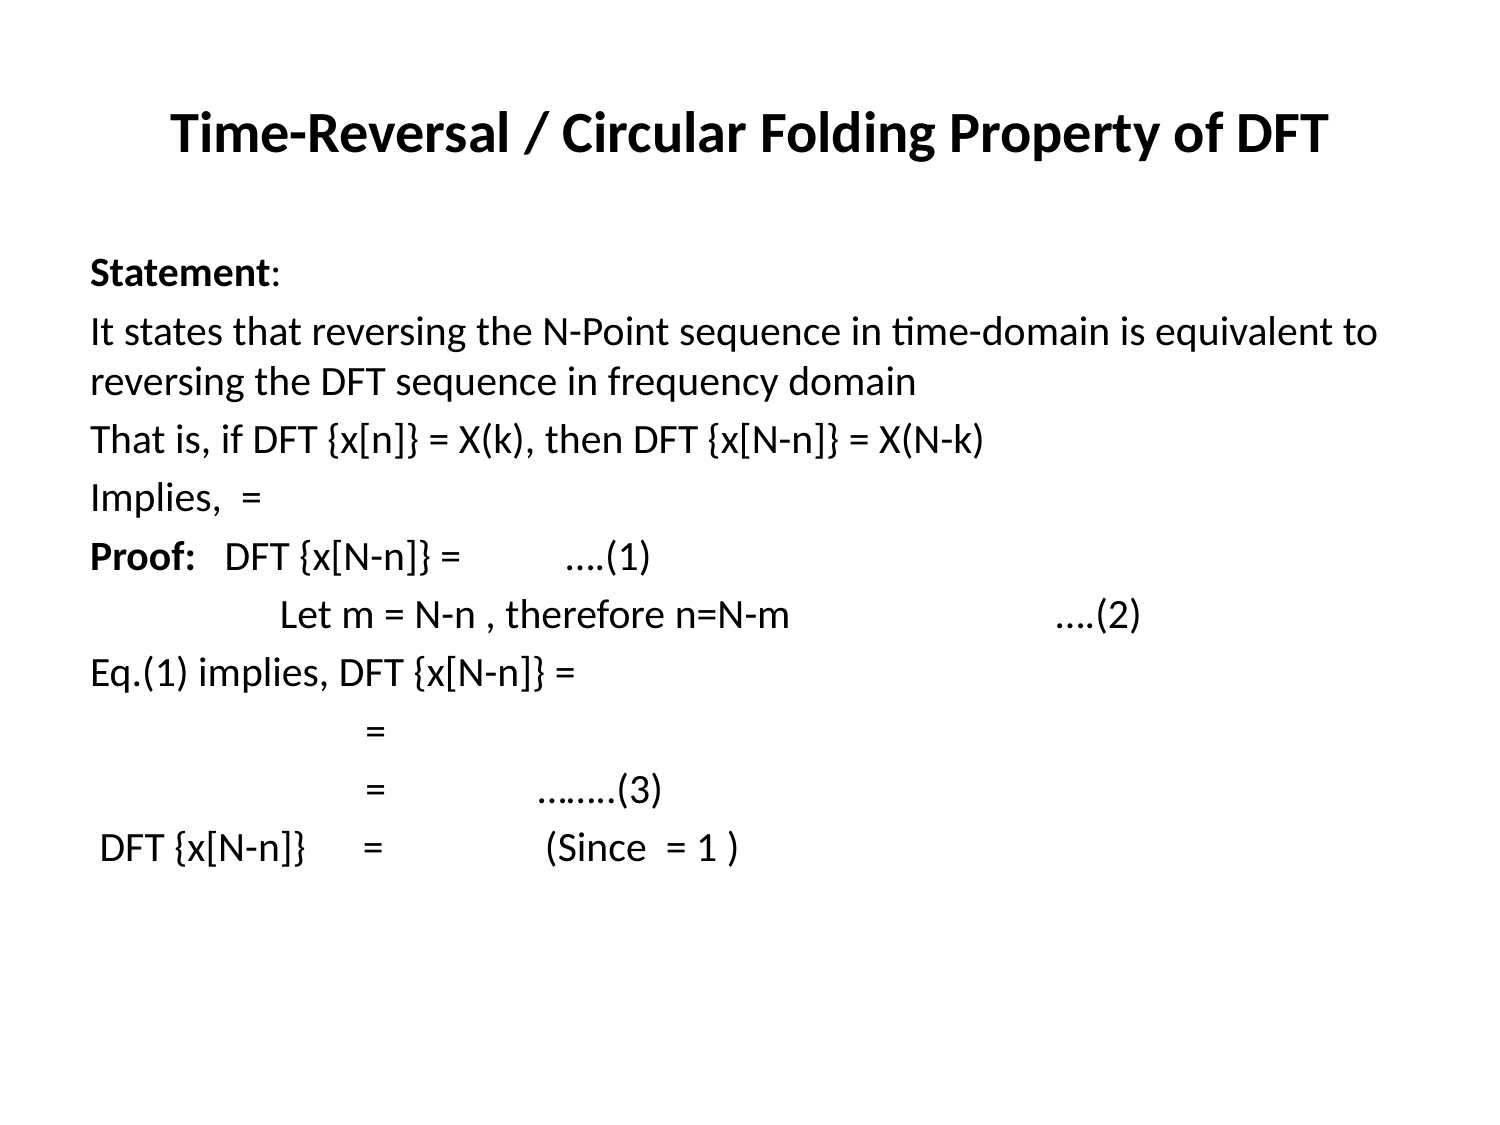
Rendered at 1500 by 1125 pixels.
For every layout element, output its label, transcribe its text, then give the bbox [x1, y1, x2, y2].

title Time-Reversal / Circular Folding Property of DFT [75, 45, 1425, 213]
